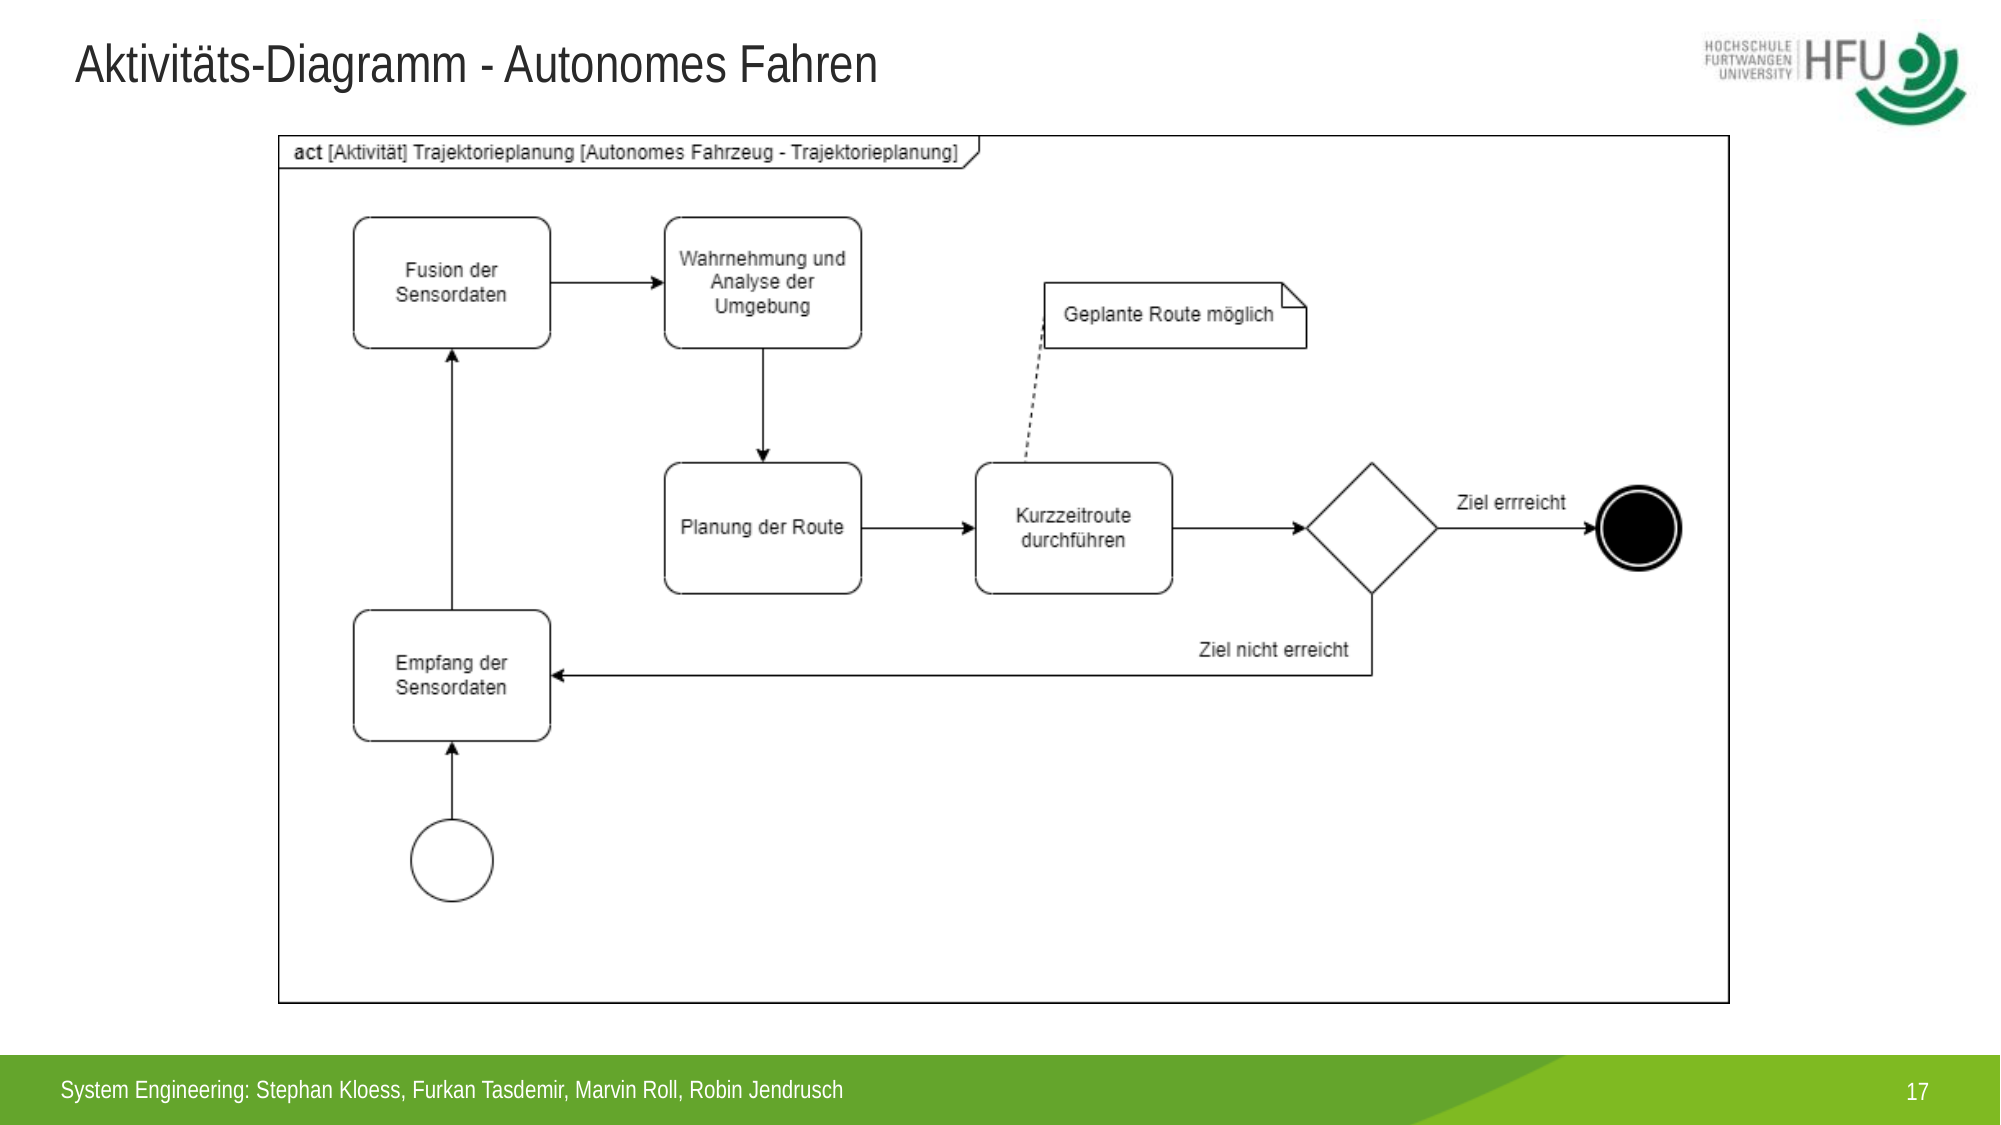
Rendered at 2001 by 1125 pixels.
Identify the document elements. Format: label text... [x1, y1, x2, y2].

picture [1689, 19, 1981, 138]
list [278, 135, 1730, 1004]
picture [0, 1055, 2000, 1125]
footer System Engineering: Stephan Kloess, Furkan Tasdemir, Marvin Roll, Robin Jendrusch [60, 1058, 985, 1119]
slide_number 17 [1672, 1057, 1945, 1124]
title Aktivitäts-Diagramm - Autonomes Fahren [60, 28, 1591, 102]
